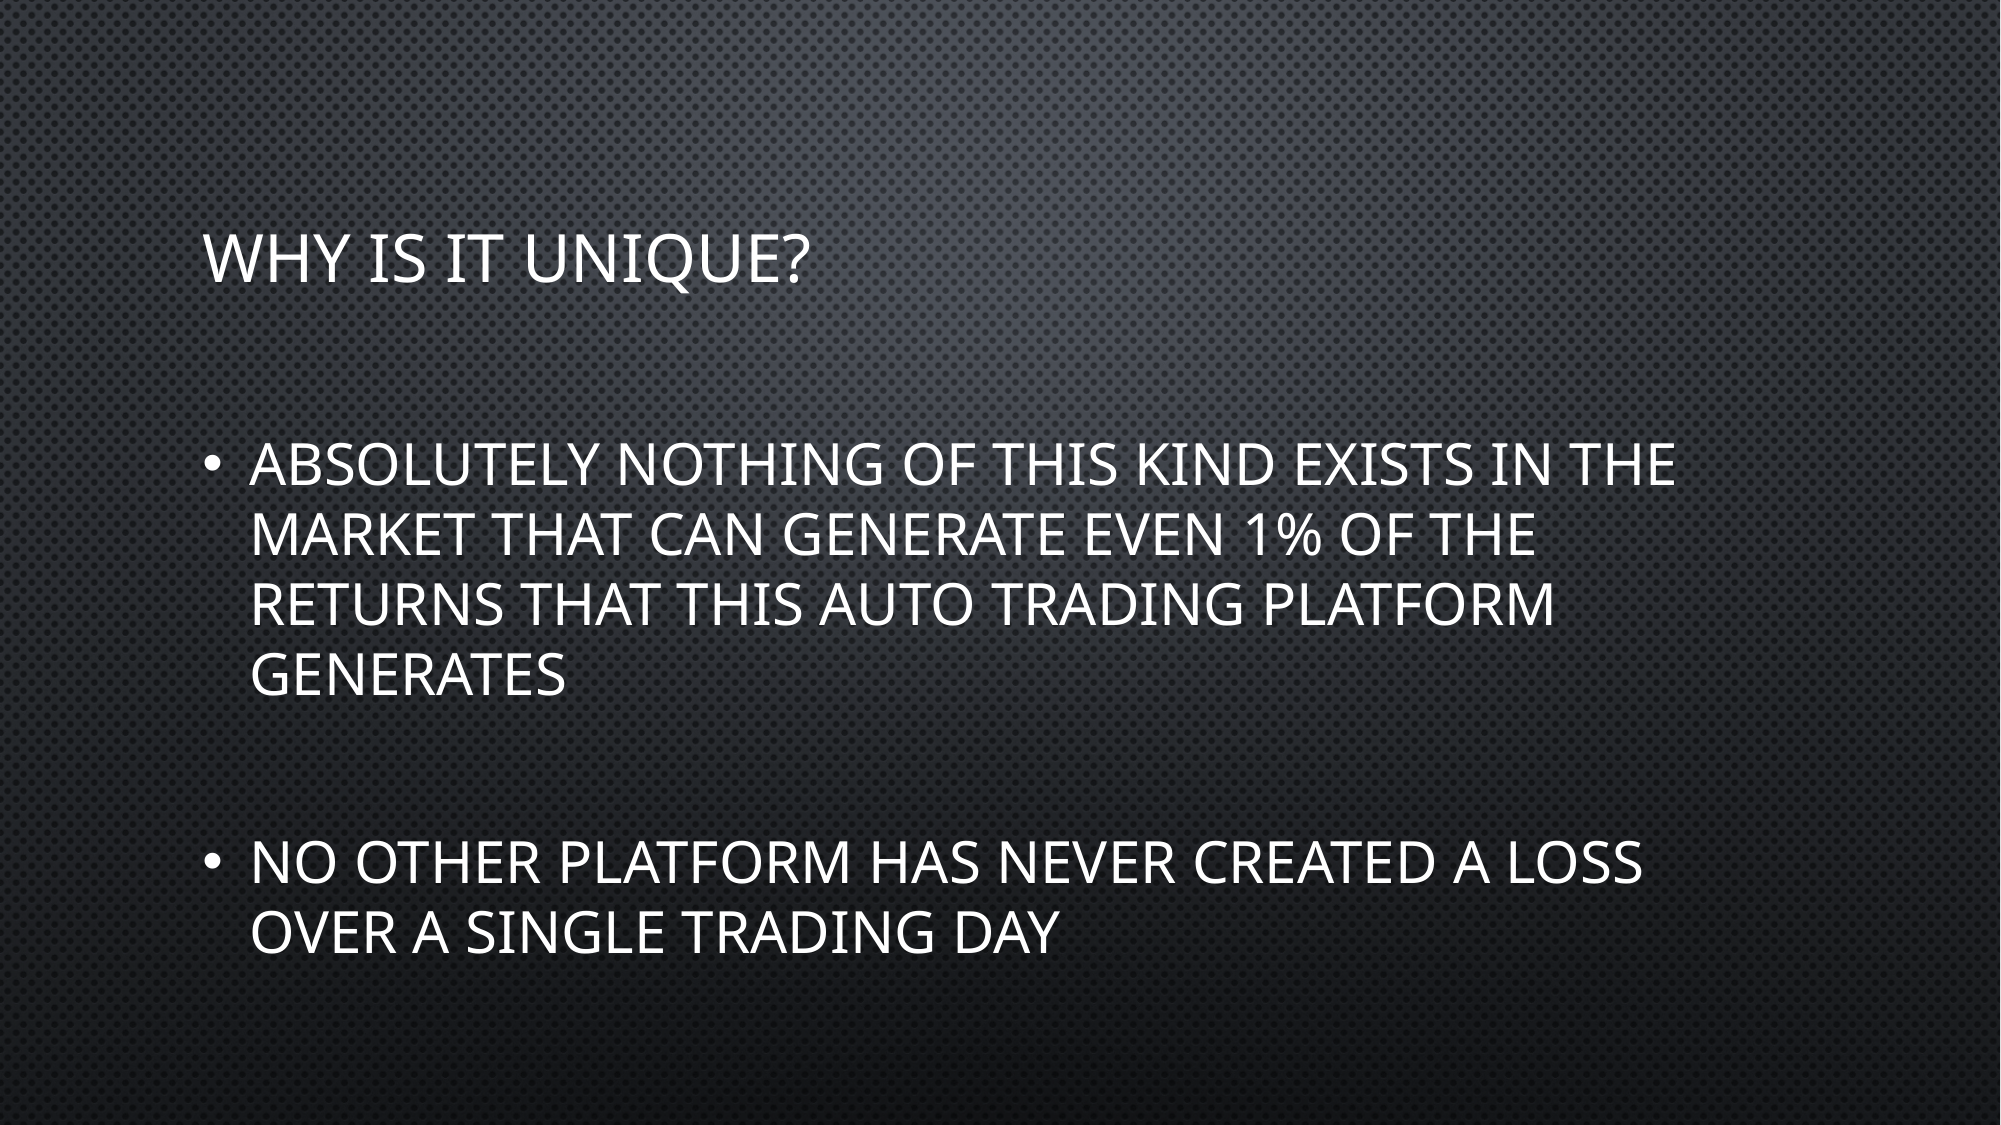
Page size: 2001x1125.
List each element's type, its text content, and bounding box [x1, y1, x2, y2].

list ABSOLUTELY NOTHING OF THIS KIND EXISTS IN THE MARKET THAT CAN GENERATE EVEN 1% OF THE RETURNS THAT THIS AUTO TRADING PLATFORM GENERATES NO OTHER PLATFORM HAS NEVER CREATED A LOSS OVER A SINGLE TRADING DAY [187, 355, 1813, 1037]
title WHY IS it UNIQUE? [187, 99, 1813, 355]
